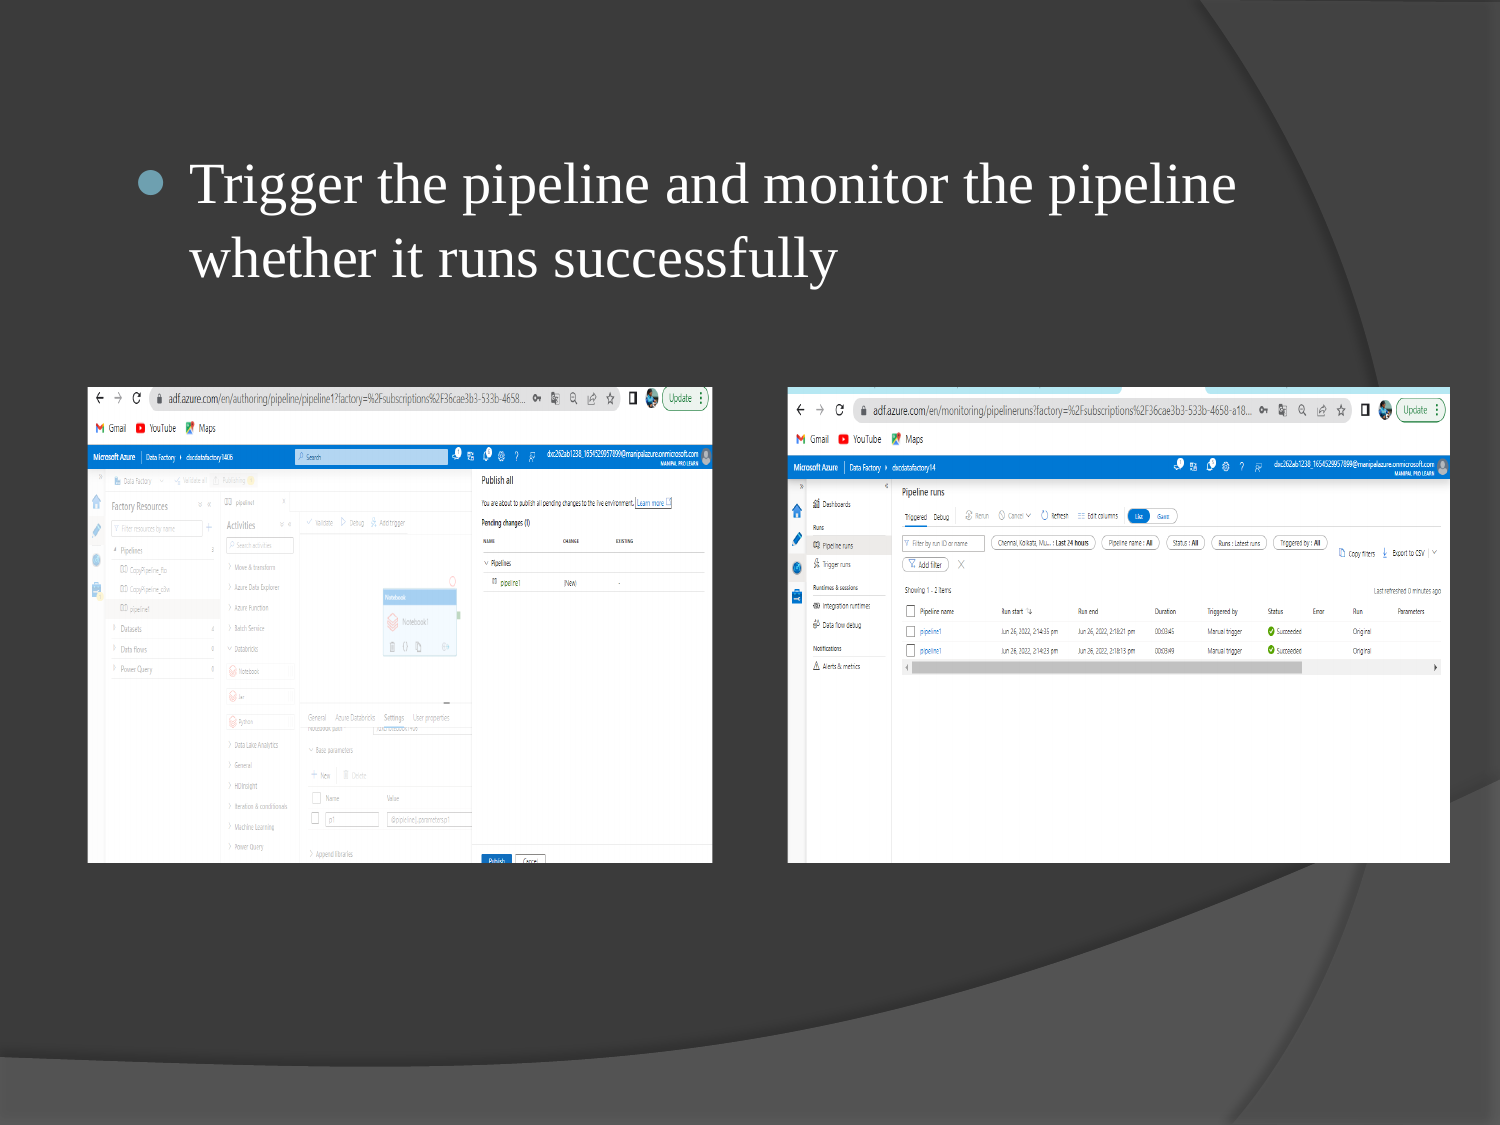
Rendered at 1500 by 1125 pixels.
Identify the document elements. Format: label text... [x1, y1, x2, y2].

picture [787, 387, 1451, 863]
list Trigger the pipeline and monitor the pipeline whether it runs successfully [99, 62, 1466, 1025]
picture [87, 387, 713, 863]
